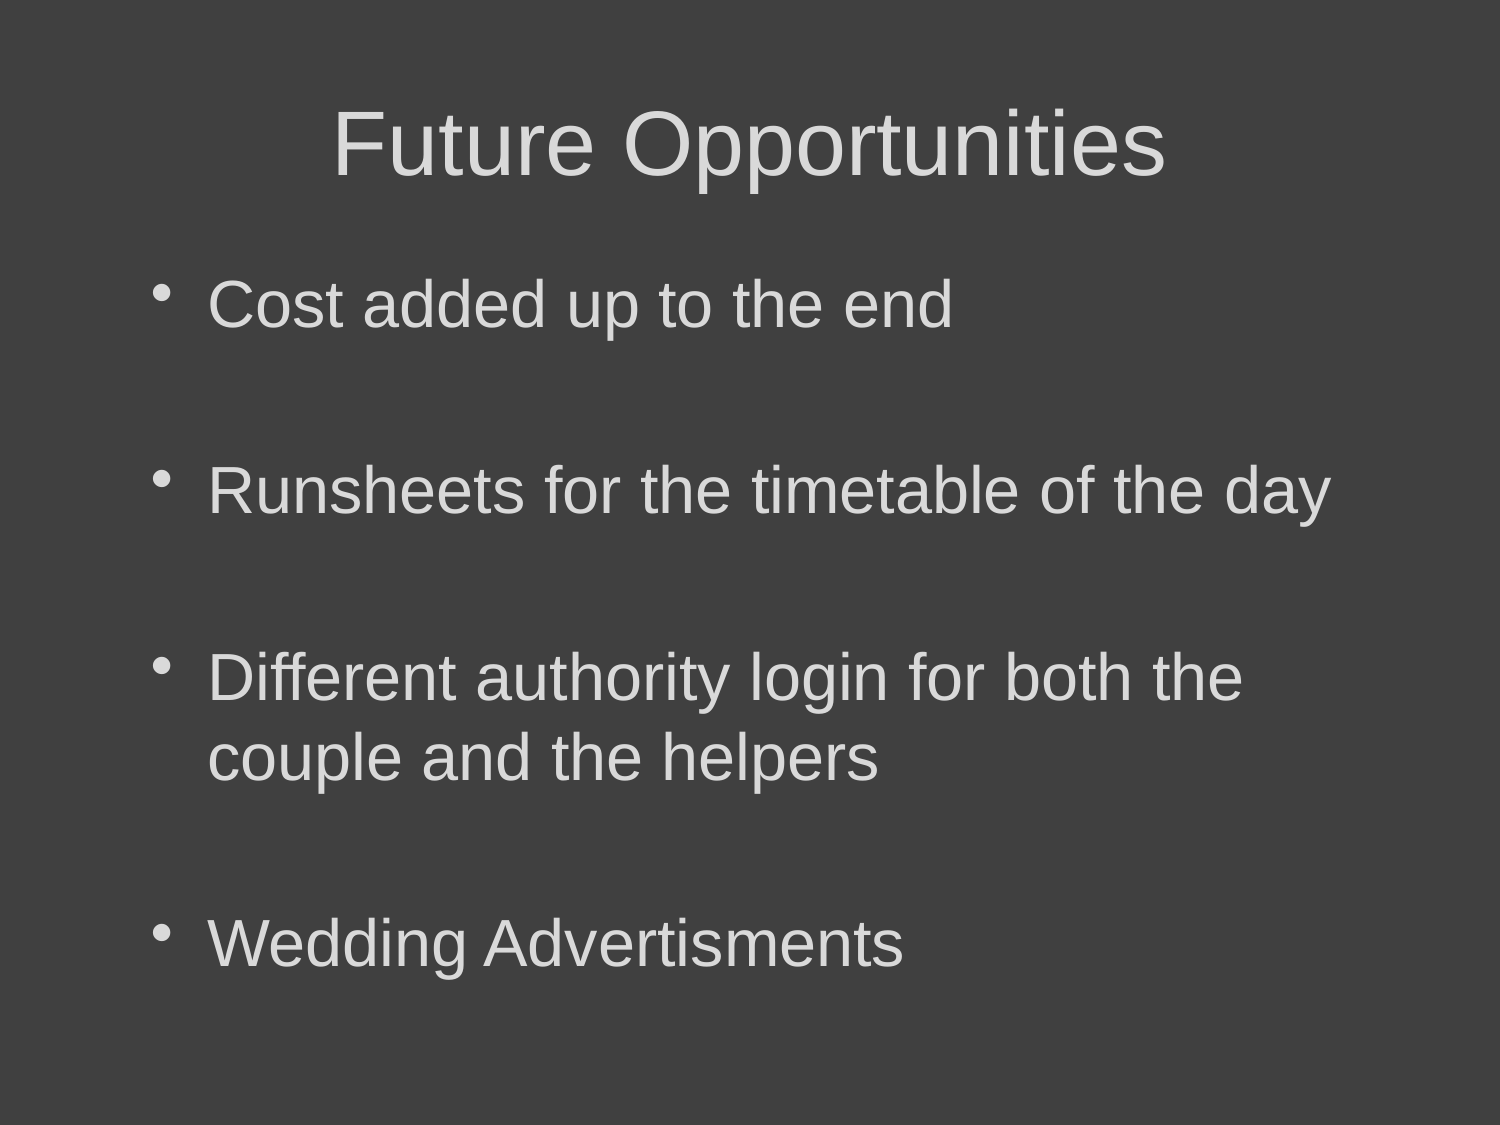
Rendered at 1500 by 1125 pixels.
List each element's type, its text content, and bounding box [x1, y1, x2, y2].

list Cost added up to the end Runsheets for the timetable of the day Different authority login for both the couple and the helpers Wedding Advertisments [135, 252, 1365, 994]
title Future Opportunities [74, 44, 1426, 233]
